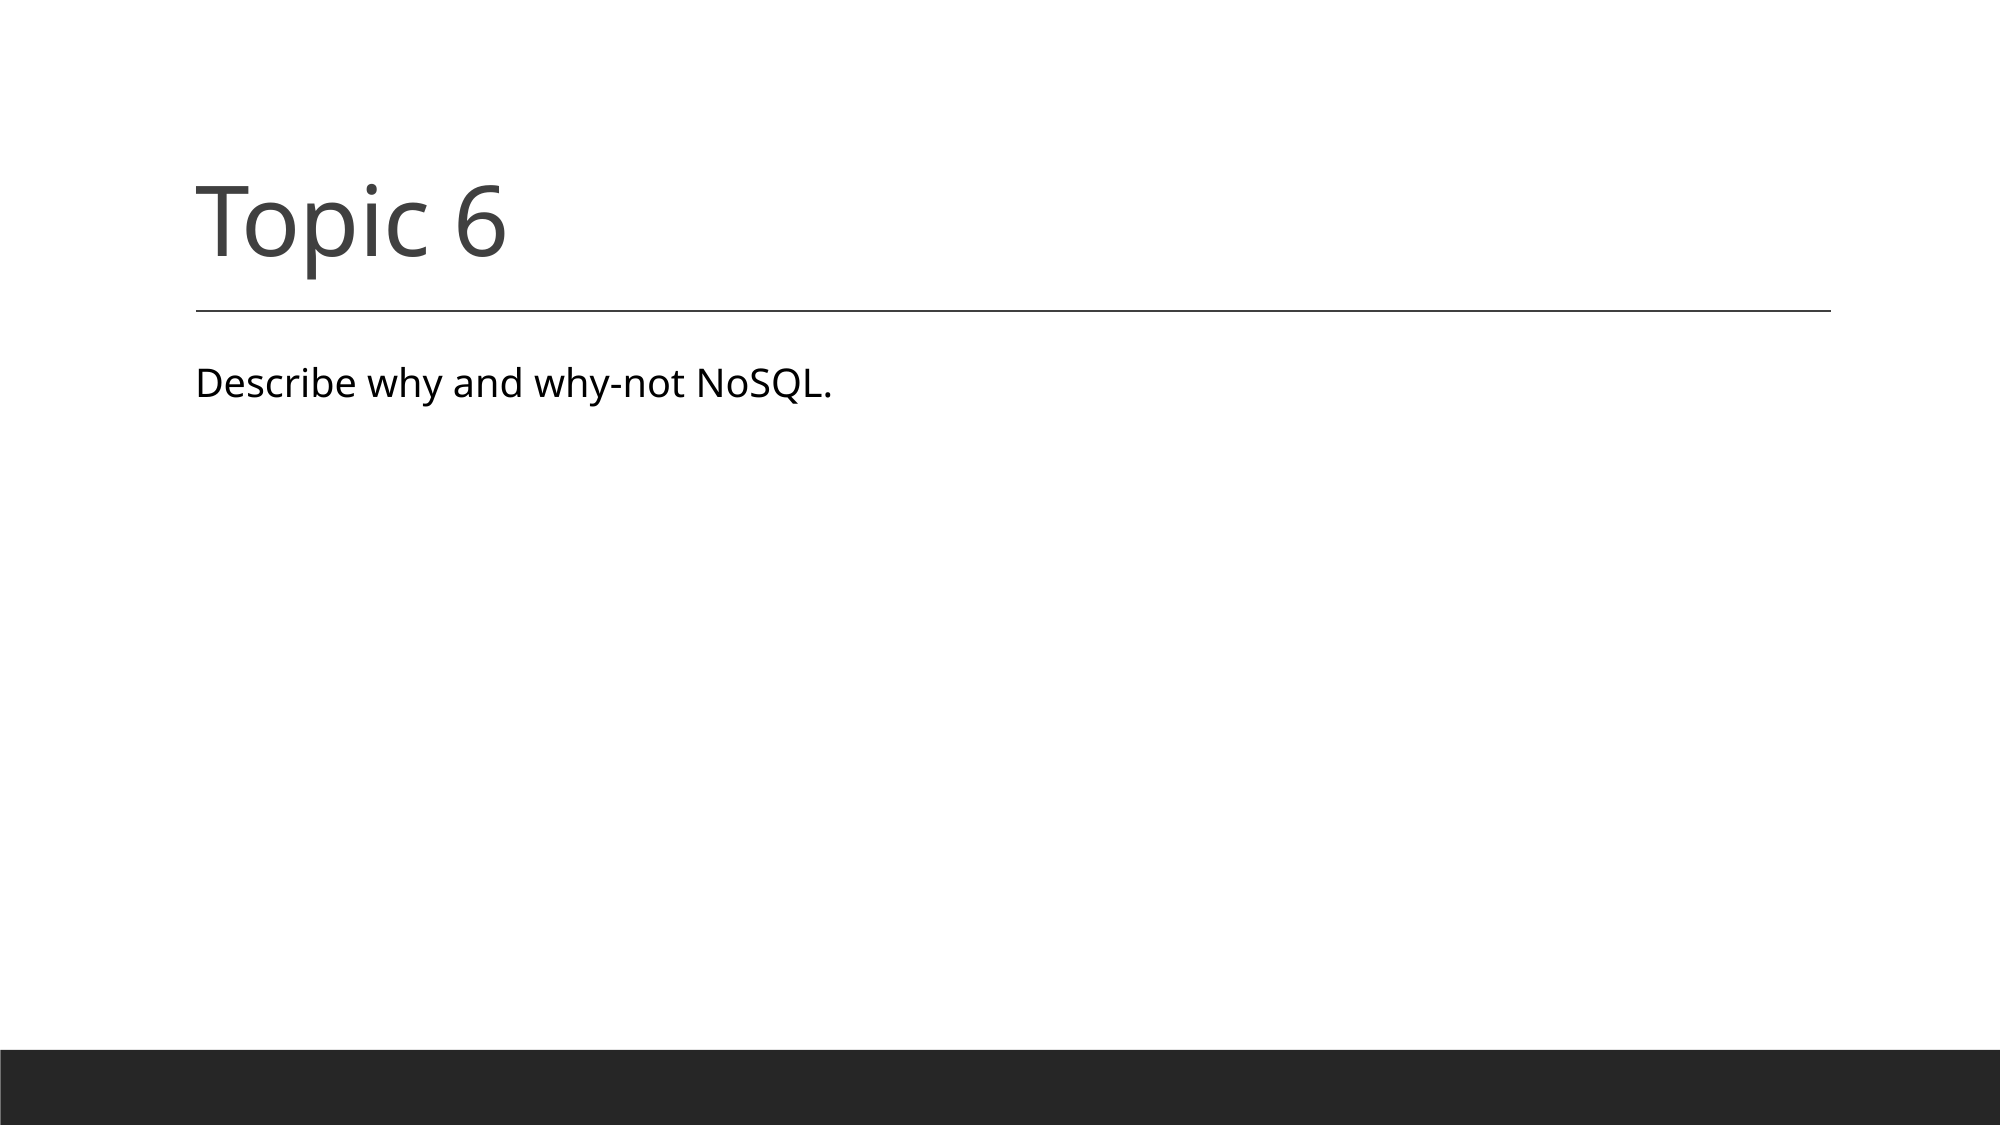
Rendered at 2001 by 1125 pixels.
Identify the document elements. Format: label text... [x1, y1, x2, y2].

list Describe why and why-not NoSQL. [180, 345, 1830, 963]
title Topic 6 [180, 47, 1830, 285]
